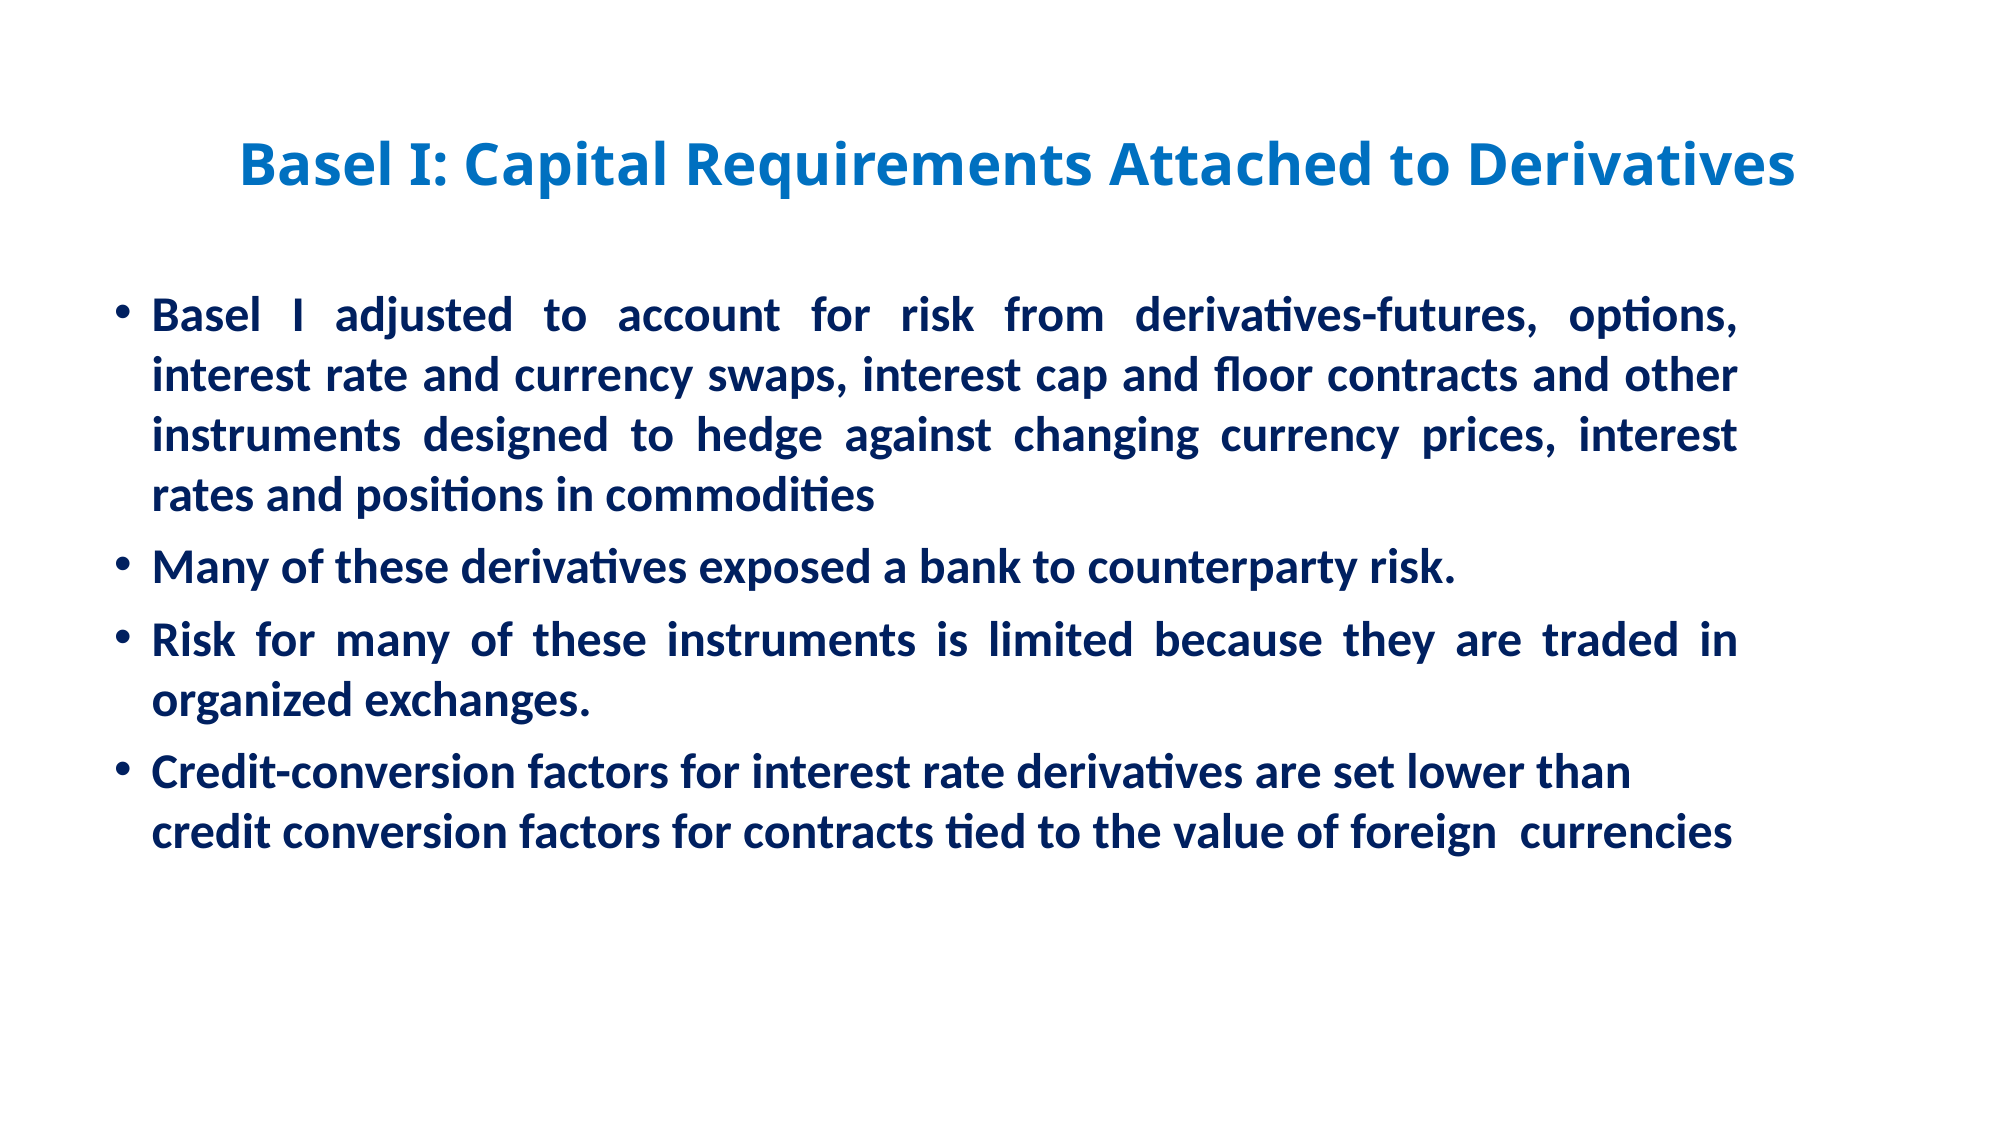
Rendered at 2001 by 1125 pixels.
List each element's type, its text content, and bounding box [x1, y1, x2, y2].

title Basel I: Capital Requirements Attached to Derivatives [223, 112, 1949, 222]
list Basel I adjusted to account for risk from derivatives-futures, options, interest rate and currency swaps, interest cap and floor contracts and other instruments designed to hedge against changing currency prices, interest rates and positions in commodities Many of these derivatives exposed a bank to counterparty risk. Risk for many of these instruments is limited because they are traded in organized exchanges. Credit-conversion factors for interest rate derivatives are set lower than credit conversion factors for contracts tied to the value of foreign currencies [74, 273, 1755, 982]
